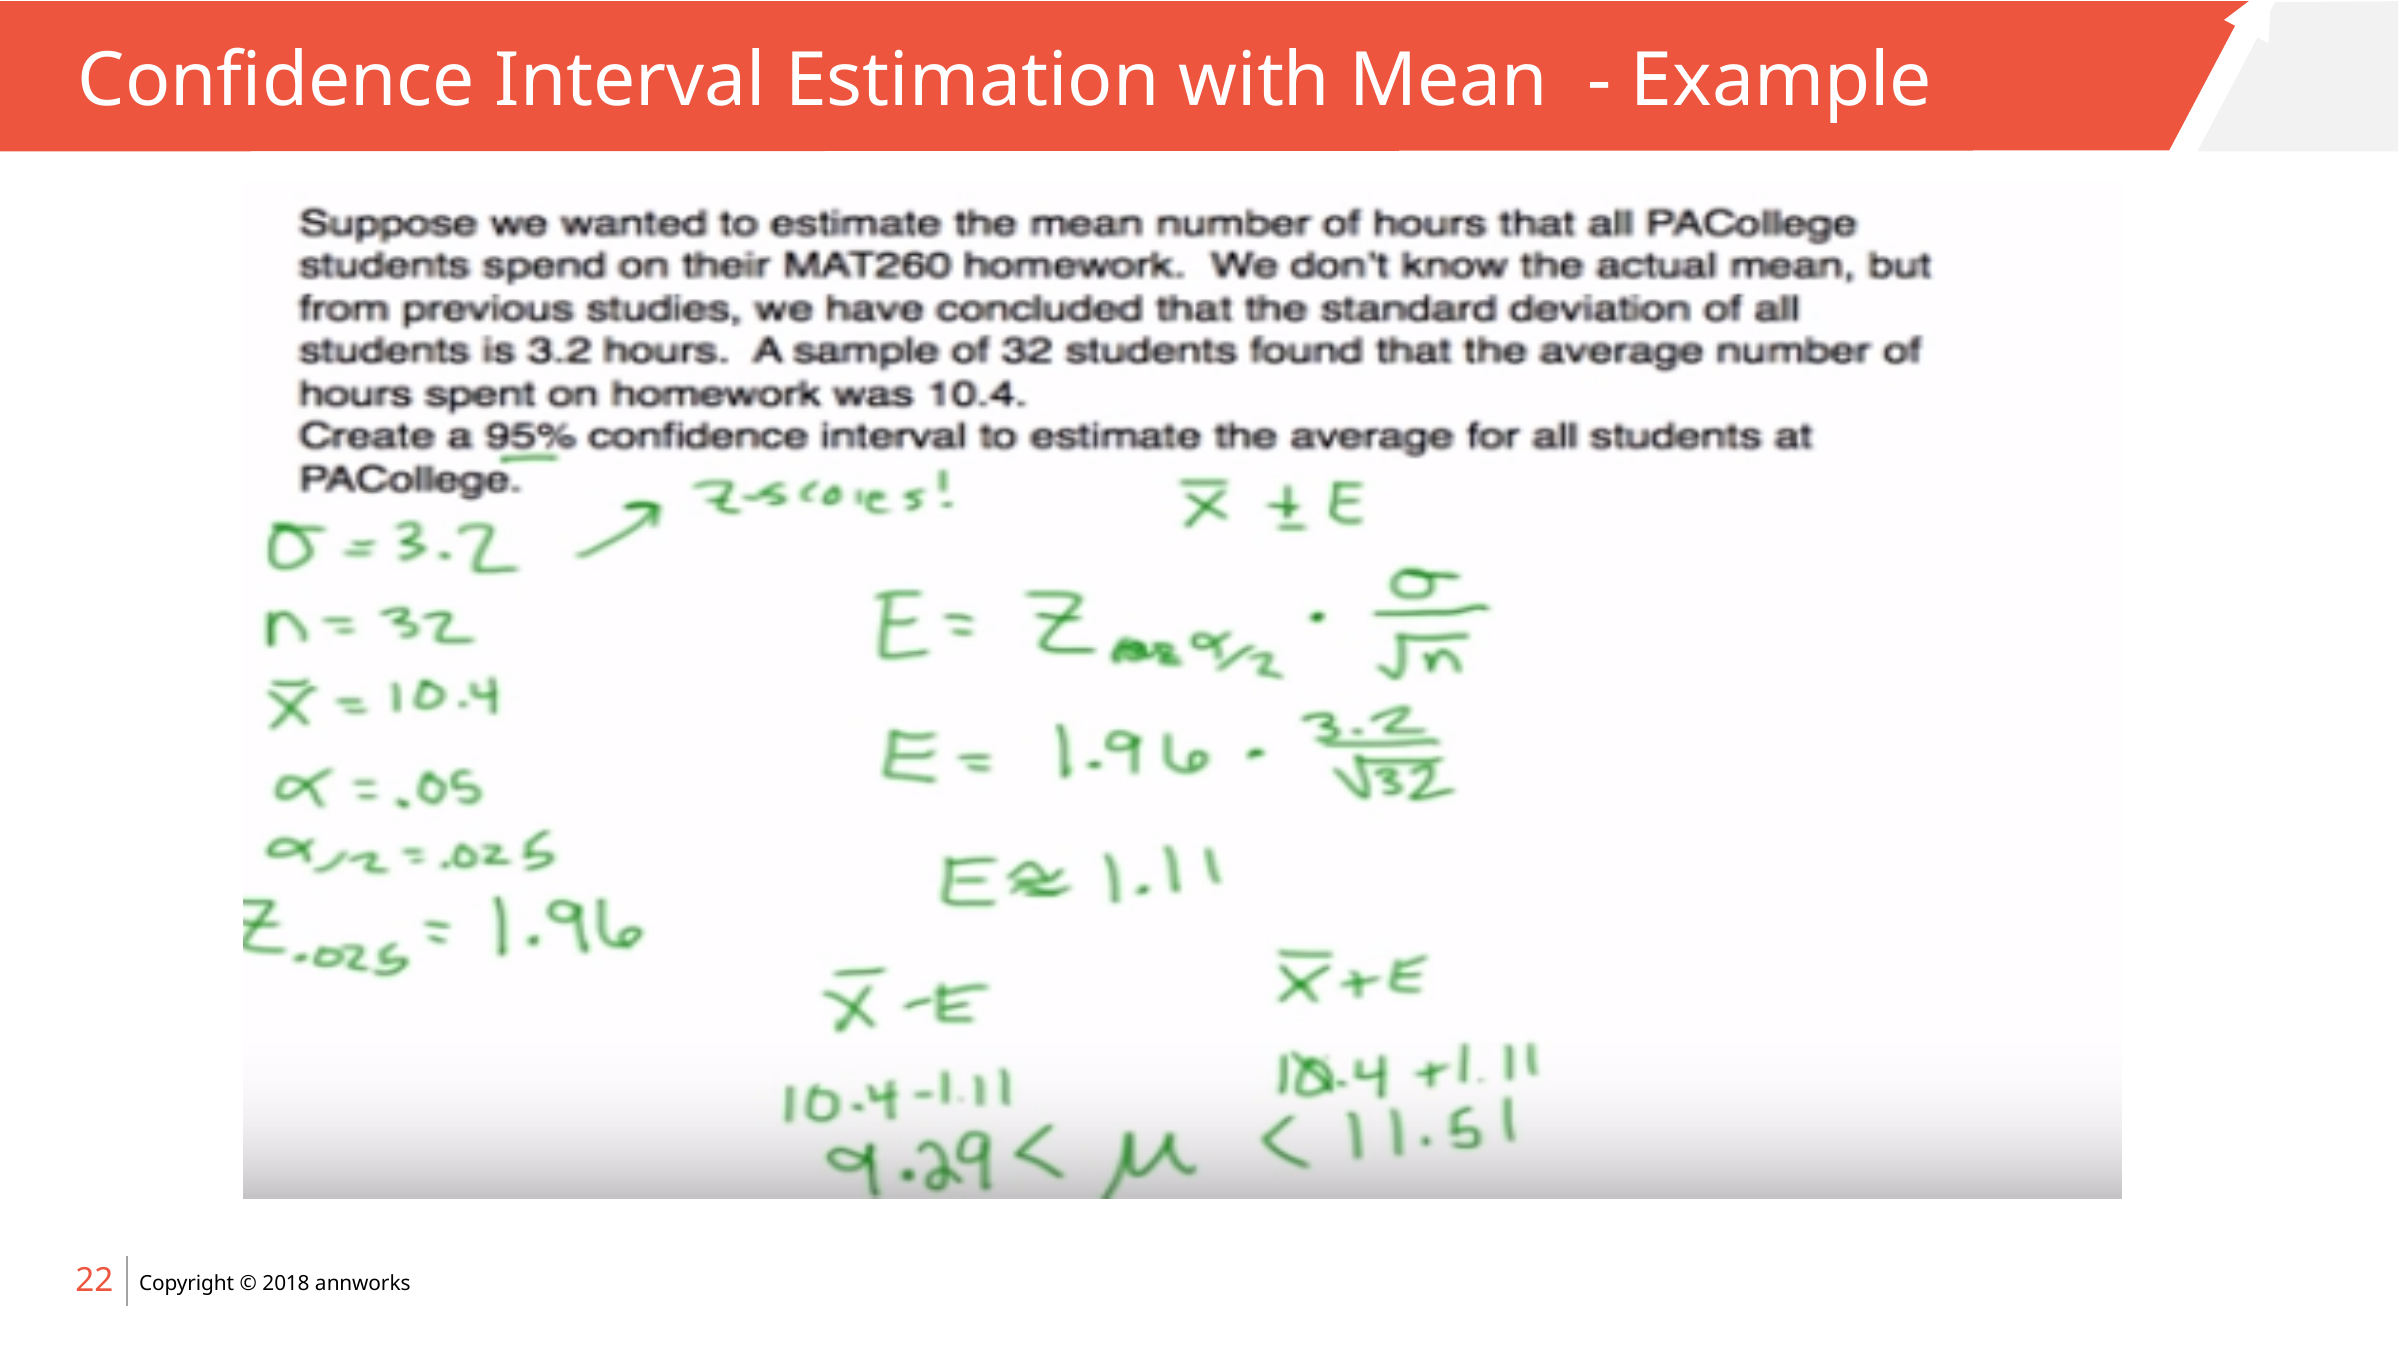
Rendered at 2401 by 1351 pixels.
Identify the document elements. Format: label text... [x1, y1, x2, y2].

title Confidence Interval Estimation with Mean - Example [77, 24, 2328, 126]
picture [242, 178, 2122, 1199]
slide_number 22 [75, 1260, 117, 1302]
